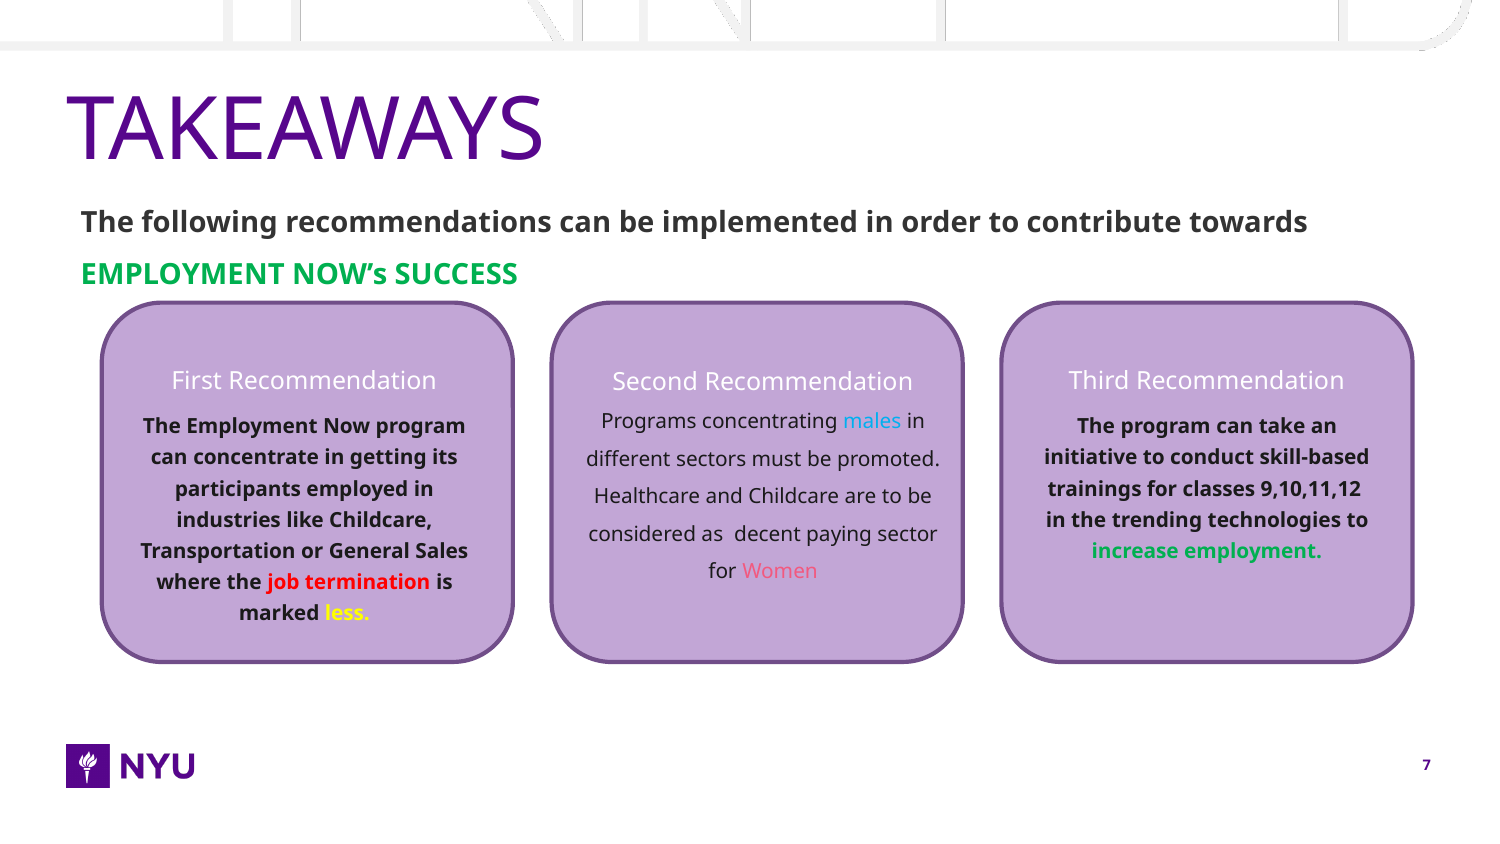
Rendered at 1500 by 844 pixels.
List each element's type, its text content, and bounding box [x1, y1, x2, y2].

text_box First Recommendation The Employment Now program can concentrate in getting its participants employed in industries like Childcare, Transportation or General Sales where the job termination is marked less. [112, 341, 497, 537]
text_box [999, 300, 1415, 665]
text_box [99, 300, 515, 665]
picture [0, 0, 1496, 51]
text_box Third Recommendation The program can take an initiative to conduct skill-based trainings for classes 9,10,11,12 in the trending technologies to increase employment. [1027, 341, 1387, 537]
text_box Second Recommendation Programs concentrating males in different sectors must be promoted. Healthcare and Childcare are to be considered as decent paying sector for Women [563, 343, 963, 539]
title TAKEAWAYS [51, 72, 1434, 167]
text_box The following recommendations can be implemented in order to contribute towards EMPLOYMENT NOW’s SUCCESS [65, 170, 1476, 276]
picture [66, 744, 195, 788]
text_box [549, 300, 965, 665]
